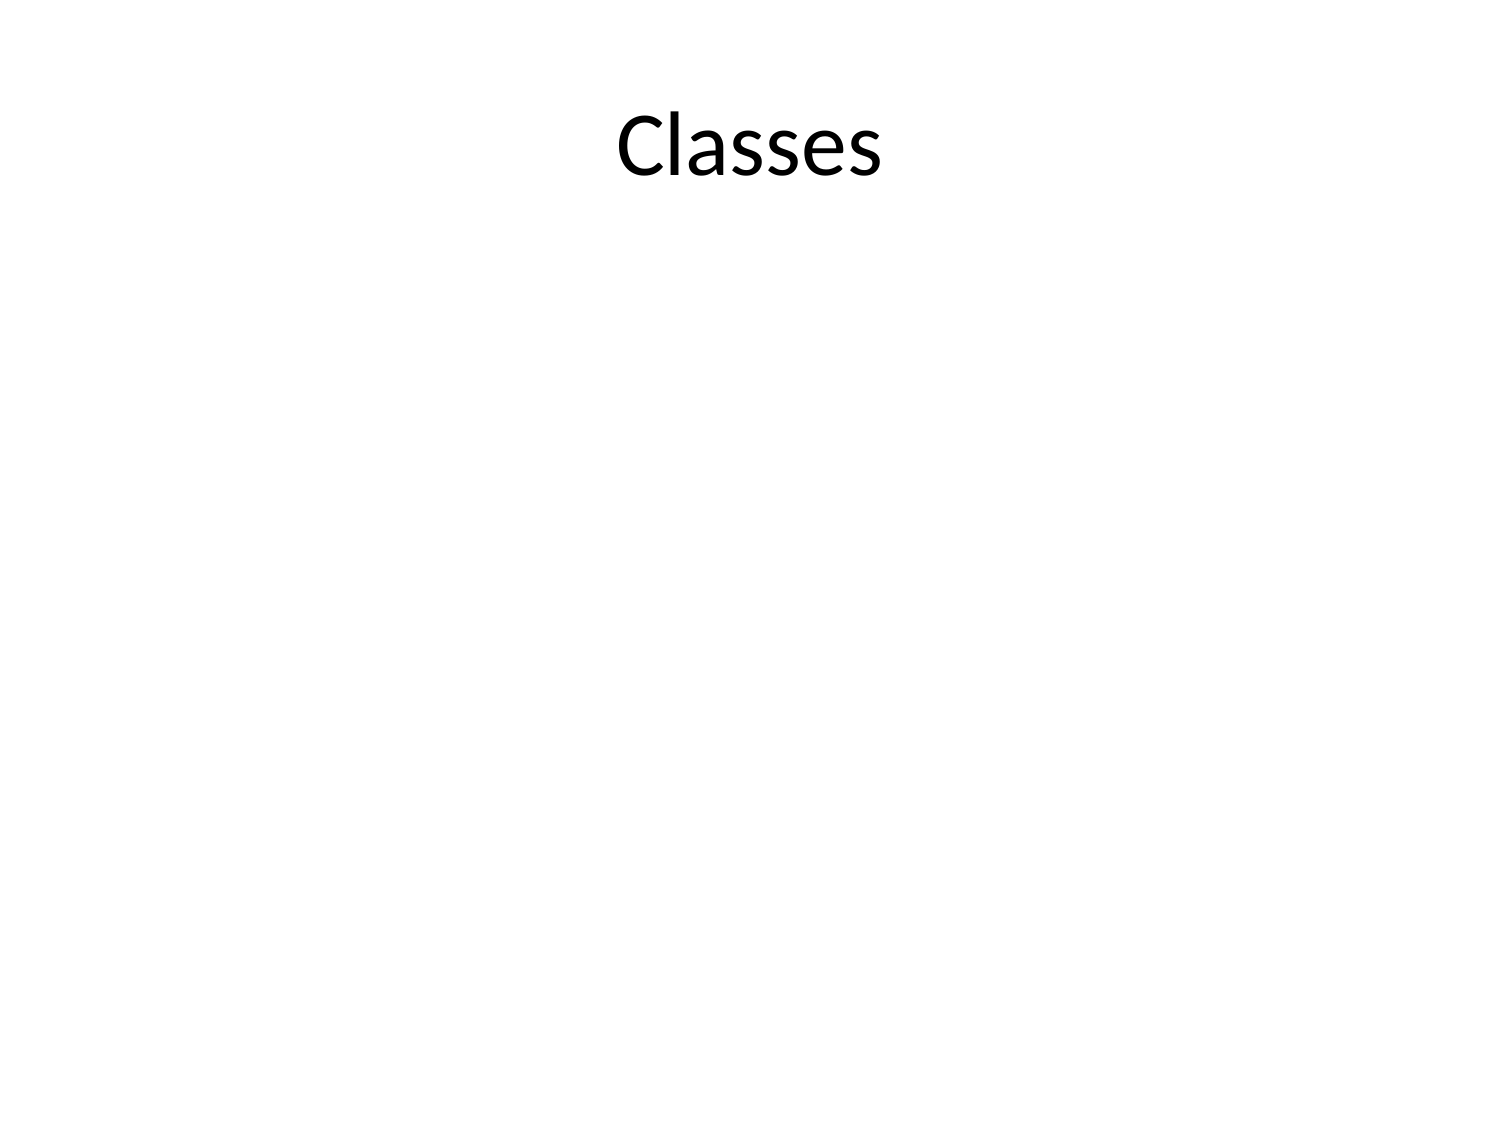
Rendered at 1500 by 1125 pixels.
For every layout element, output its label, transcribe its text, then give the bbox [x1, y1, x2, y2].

title Classes [75, 45, 1425, 233]
